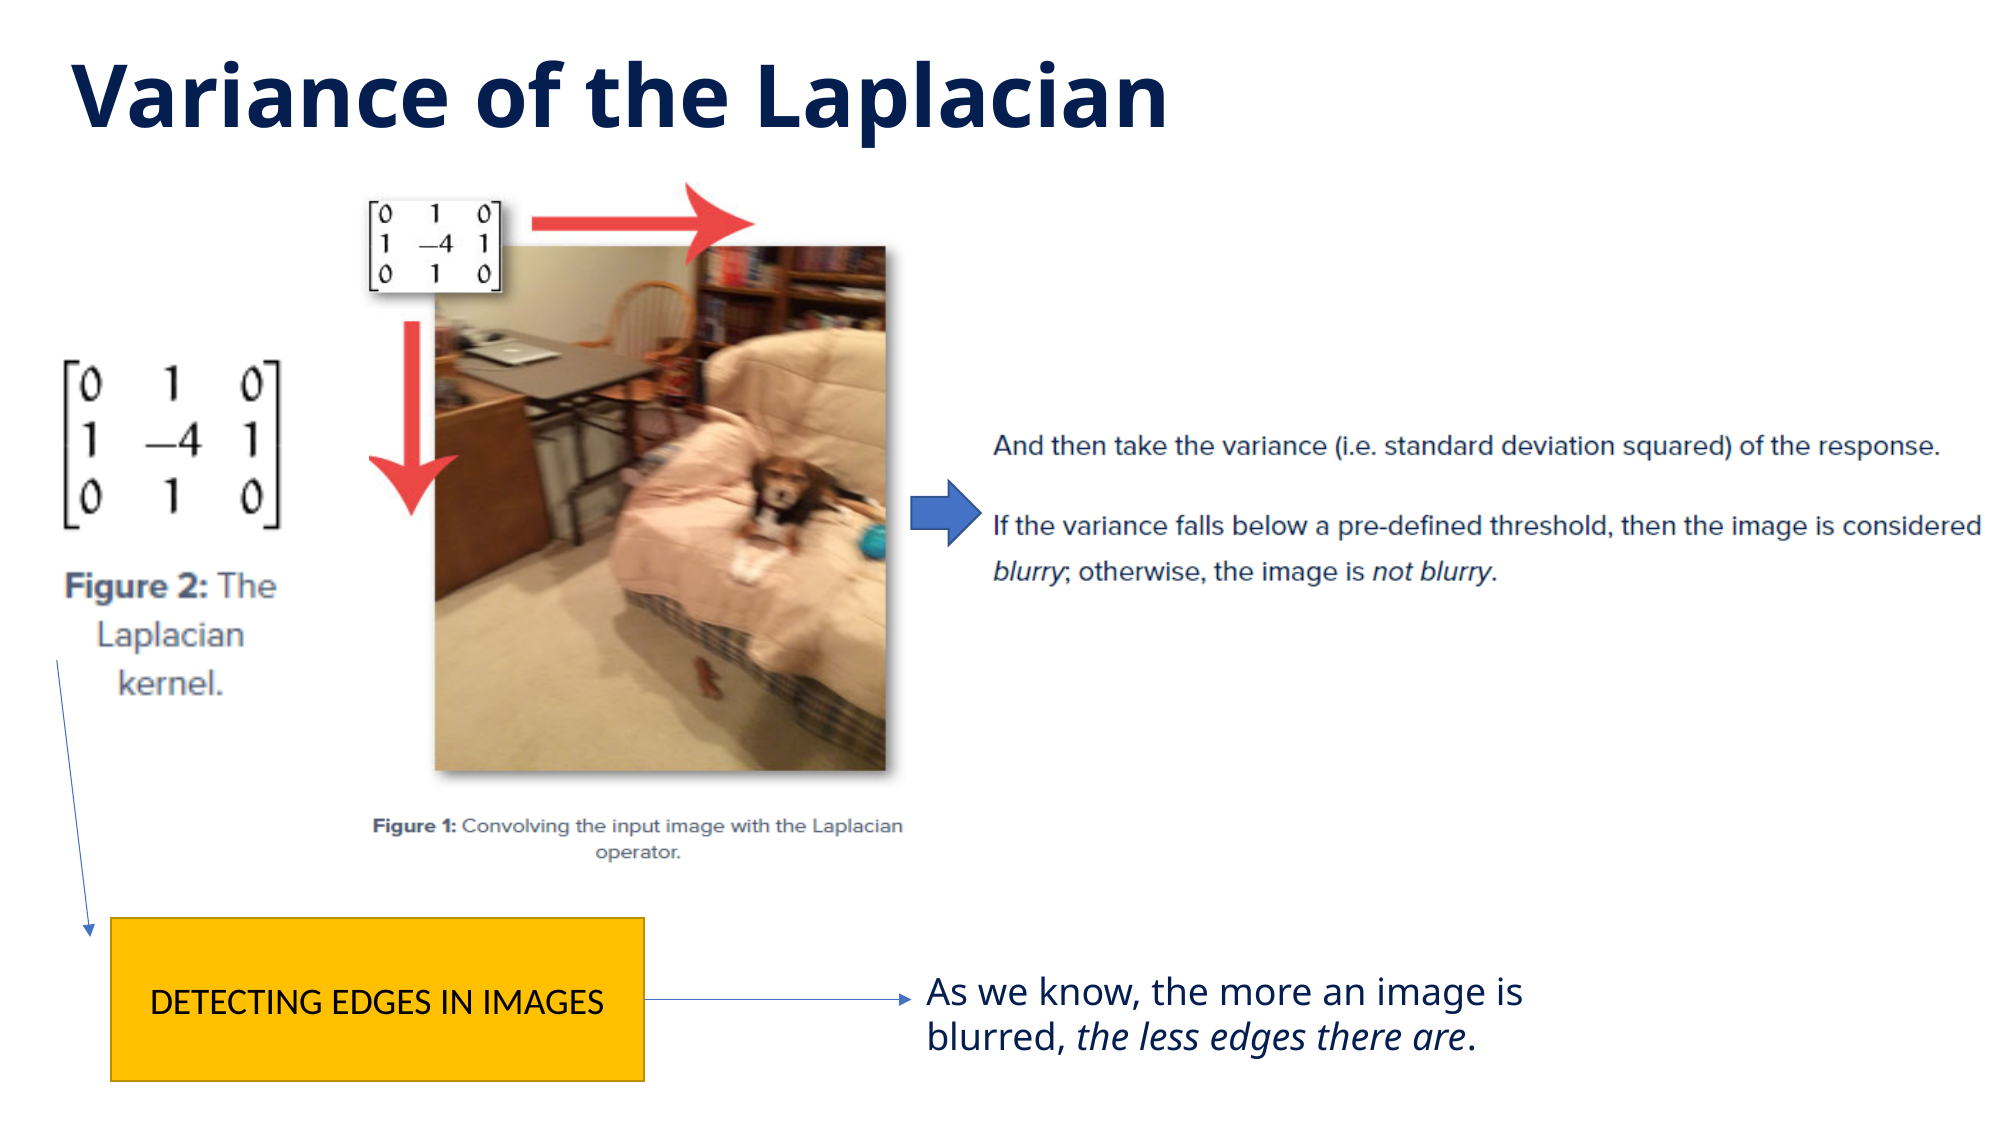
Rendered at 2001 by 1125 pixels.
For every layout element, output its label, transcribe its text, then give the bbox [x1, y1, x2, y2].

title Variance of the Laplacian [56, 44, 1782, 262]
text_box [56, 659, 91, 937]
text_box As we know, the more an image is blurred, the less edges there are. [911, 961, 1559, 1066]
picture [964, 418, 2000, 608]
picture [1, 152, 947, 868]
text_box DETECTING EDGES IN IMAGES [110, 917, 645, 1082]
text_box [947, 478, 964, 548]
